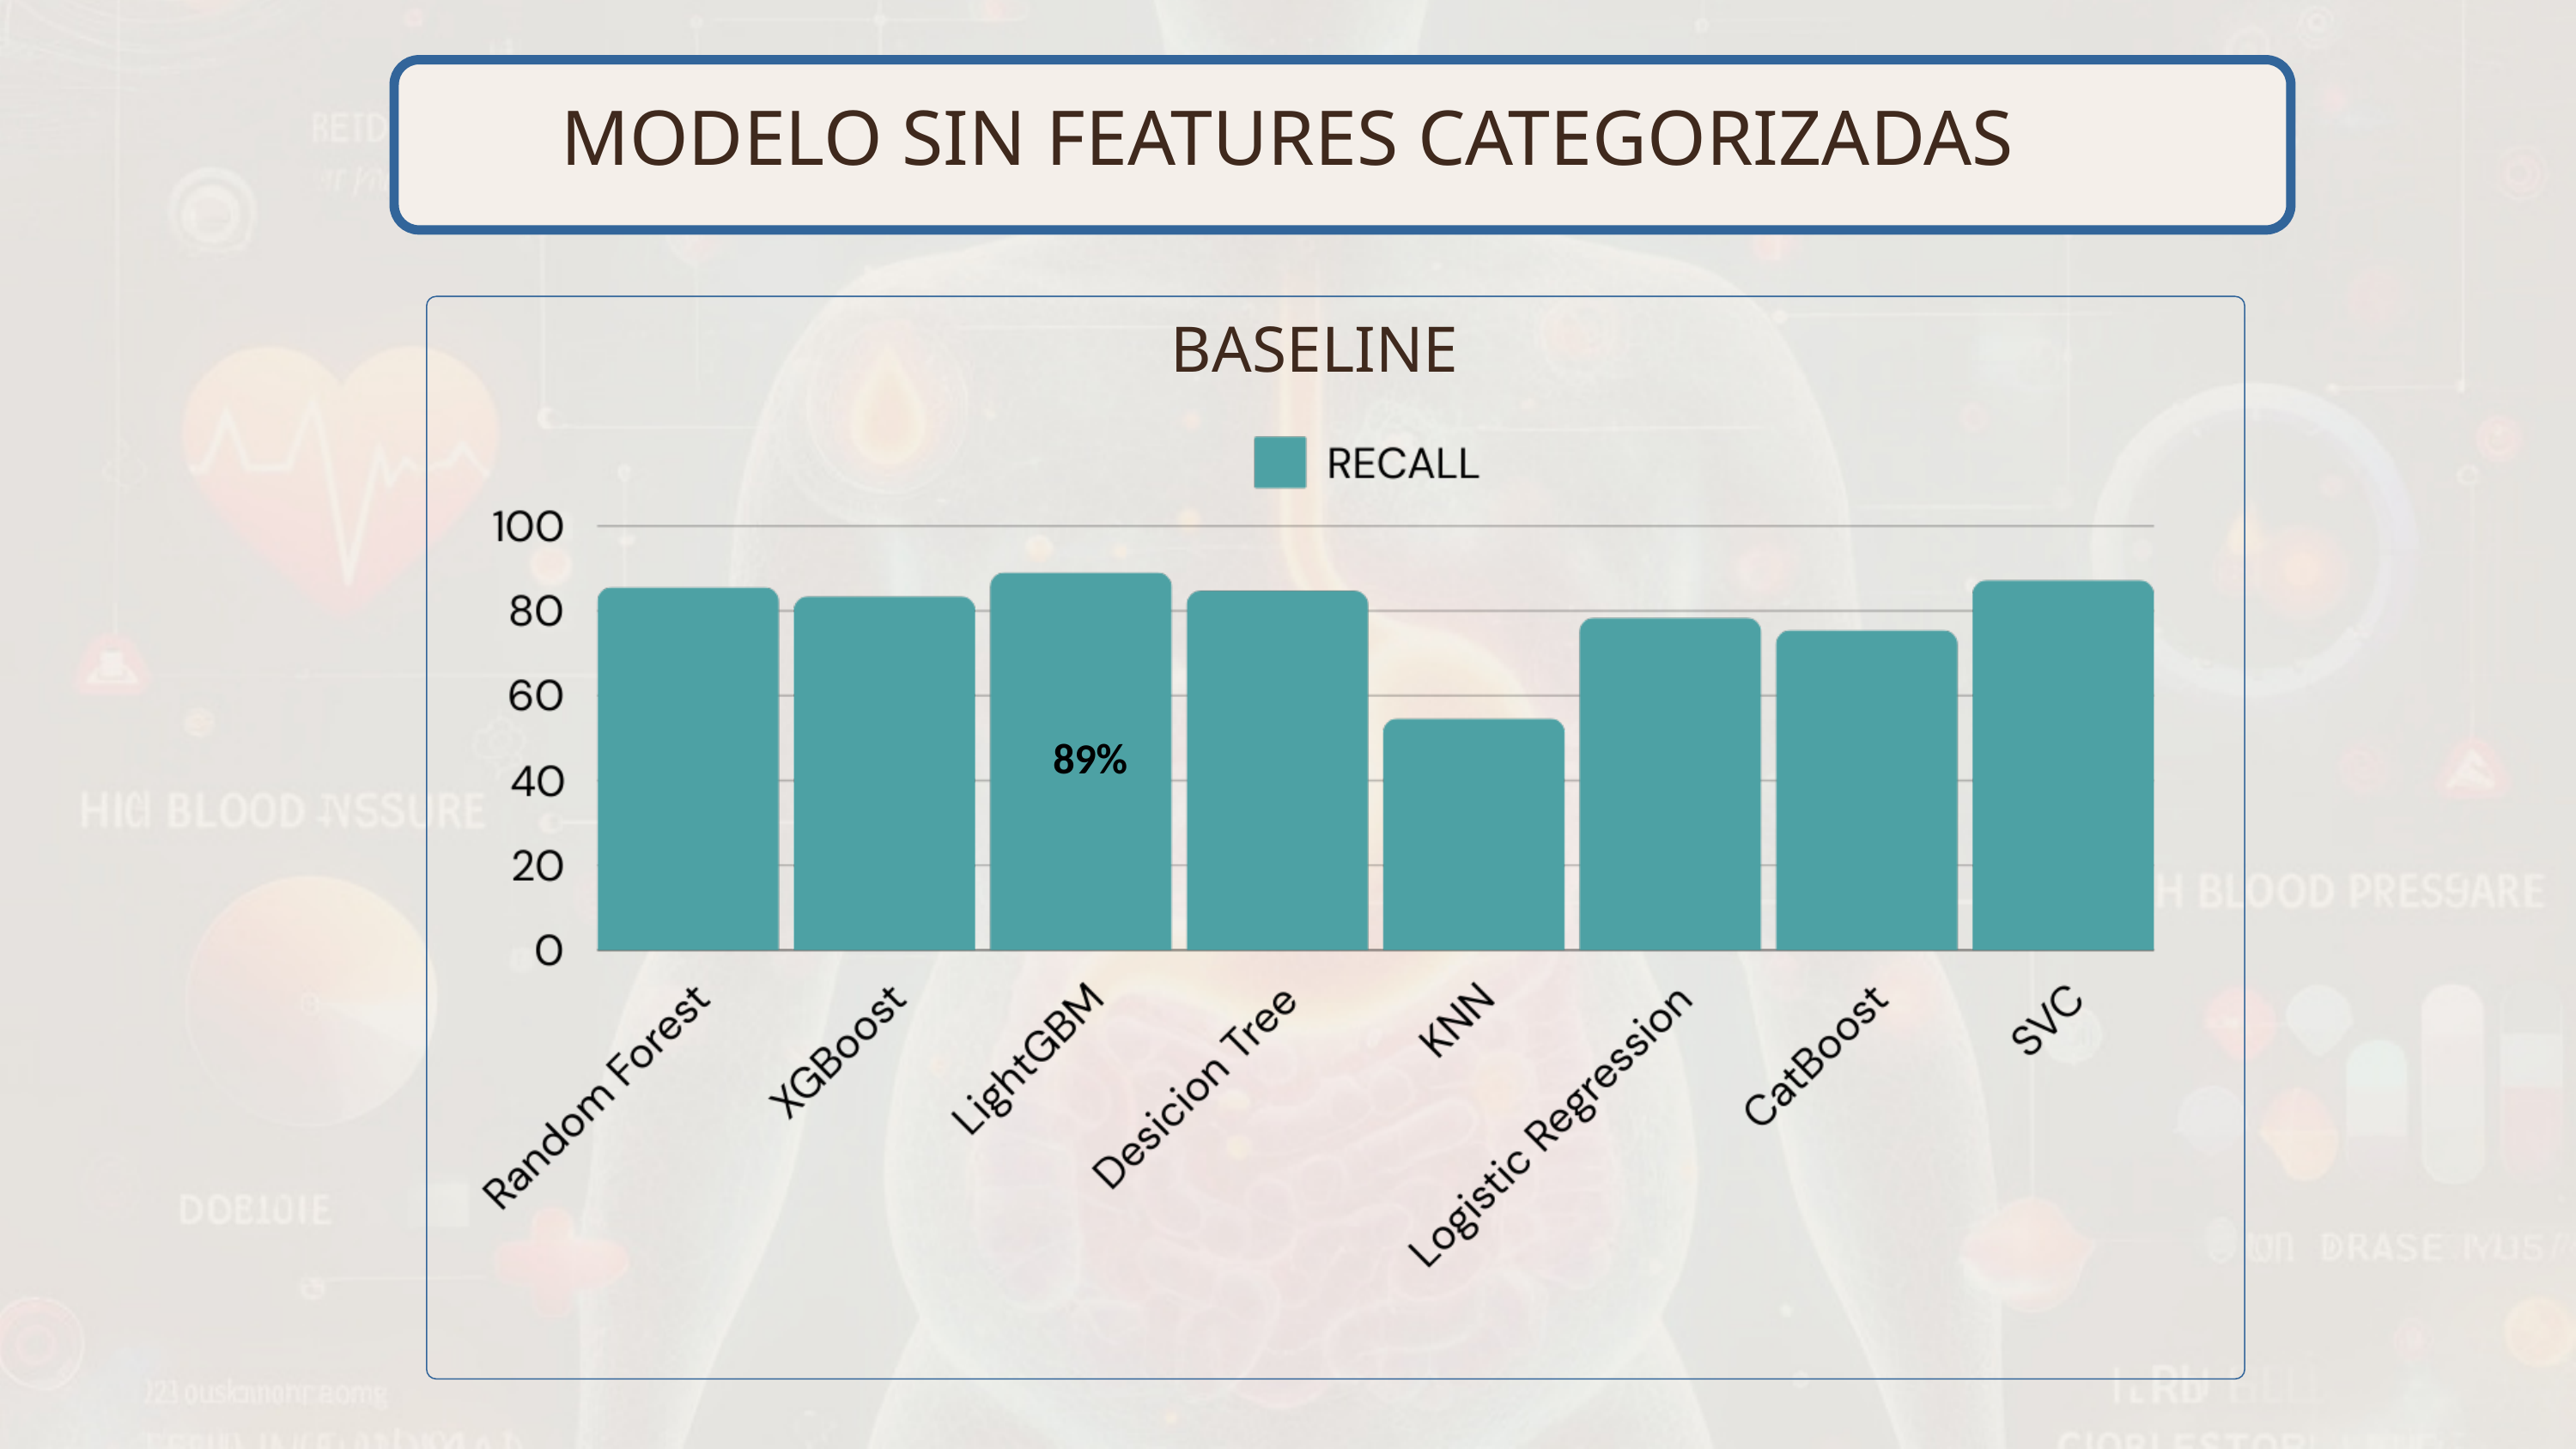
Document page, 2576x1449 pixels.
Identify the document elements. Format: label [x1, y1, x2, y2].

text_box [0, 0, 2576, 1449]
text_box [393, 59, 2292, 228]
picture [308, 230, 2322, 1446]
